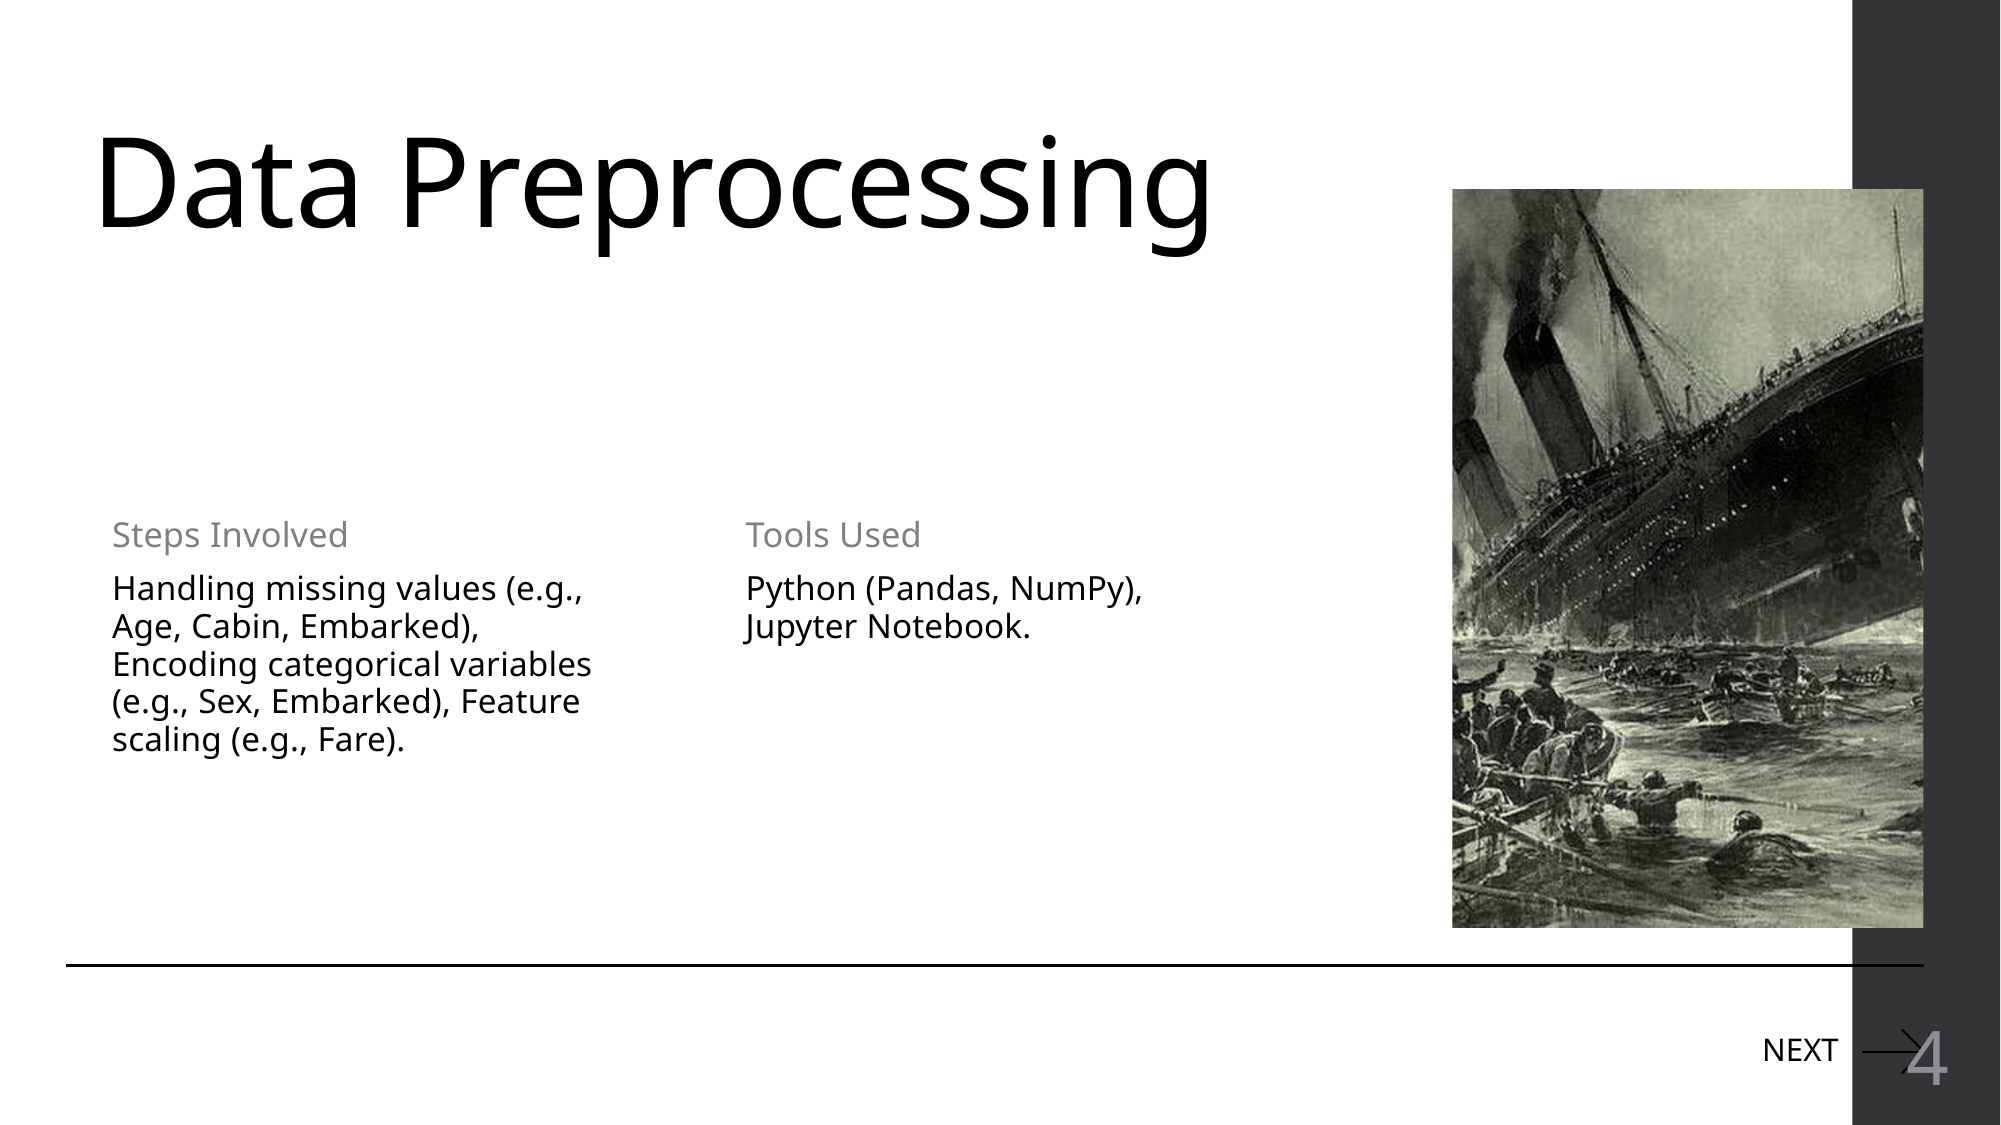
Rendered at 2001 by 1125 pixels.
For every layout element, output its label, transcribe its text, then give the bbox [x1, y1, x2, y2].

list Tools Used [730, 463, 1270, 562]
list Steps Involved [97, 463, 636, 563]
title Data Preprocessing [76, 112, 1334, 452]
list Handling missing values (e.g., Age, Cabin, Embarked), Encoding categorical variables (e.g., Sex, Embarked), Feature scaling (e.g., Fare). [97, 563, 636, 953]
slide_number 4 [1852, 1012, 2000, 1110]
list Python (Pandas, NumPy), Jupyter Notebook. [730, 562, 1270, 953]
picture [1452, 188, 1924, 928]
